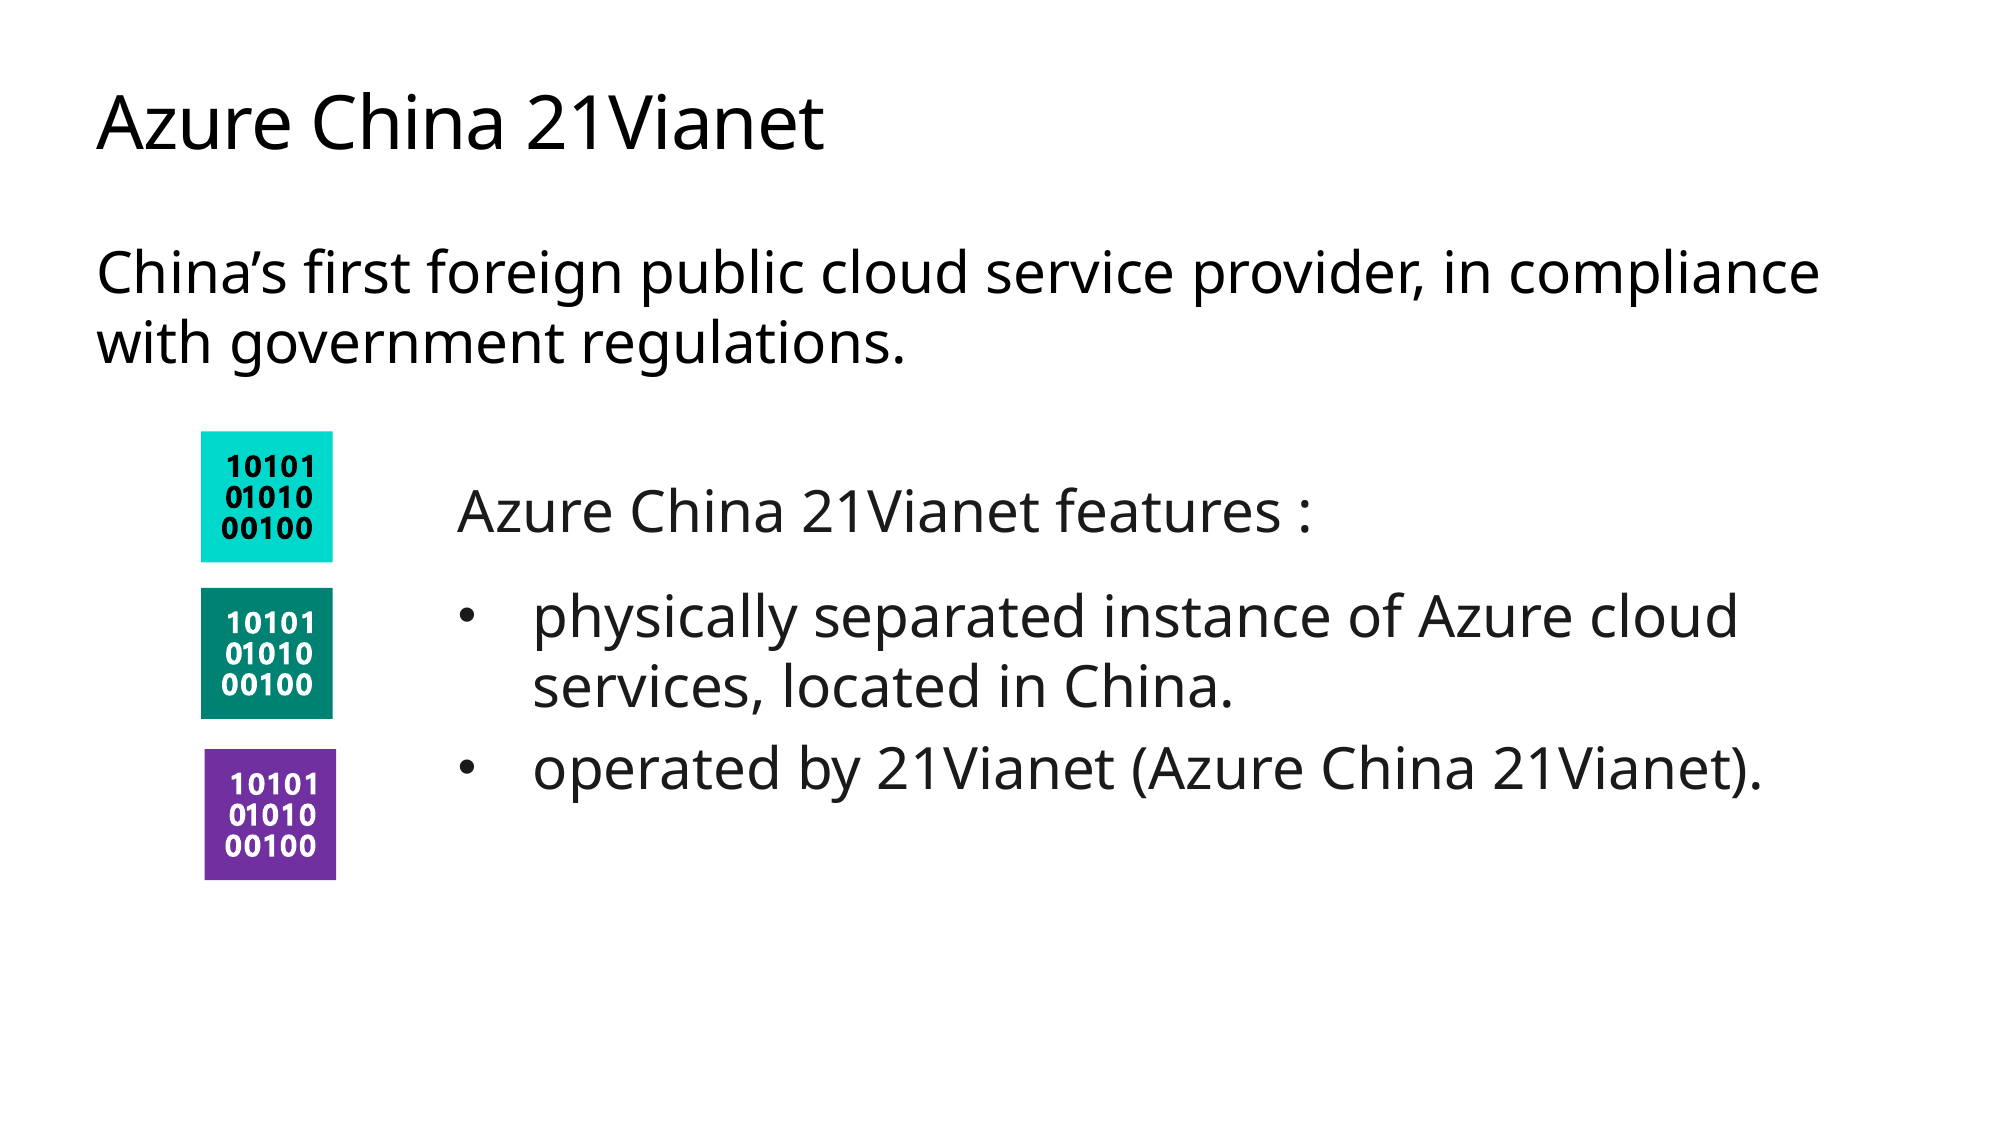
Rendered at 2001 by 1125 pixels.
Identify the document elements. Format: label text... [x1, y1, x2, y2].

list China’s first foreign public cloud service provider, in compliance with government regulations. [96, 235, 1904, 377]
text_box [200, 587, 333, 720]
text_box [200, 431, 333, 563]
title Azure China 21Vianet [96, 75, 1904, 166]
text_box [204, 748, 337, 881]
text_box Azure China 21Vianet features : physically separated instance of Azure cloud services, located in China. operated by 21Vianet (Azure China 21Vianet). [457, 474, 1778, 802]
